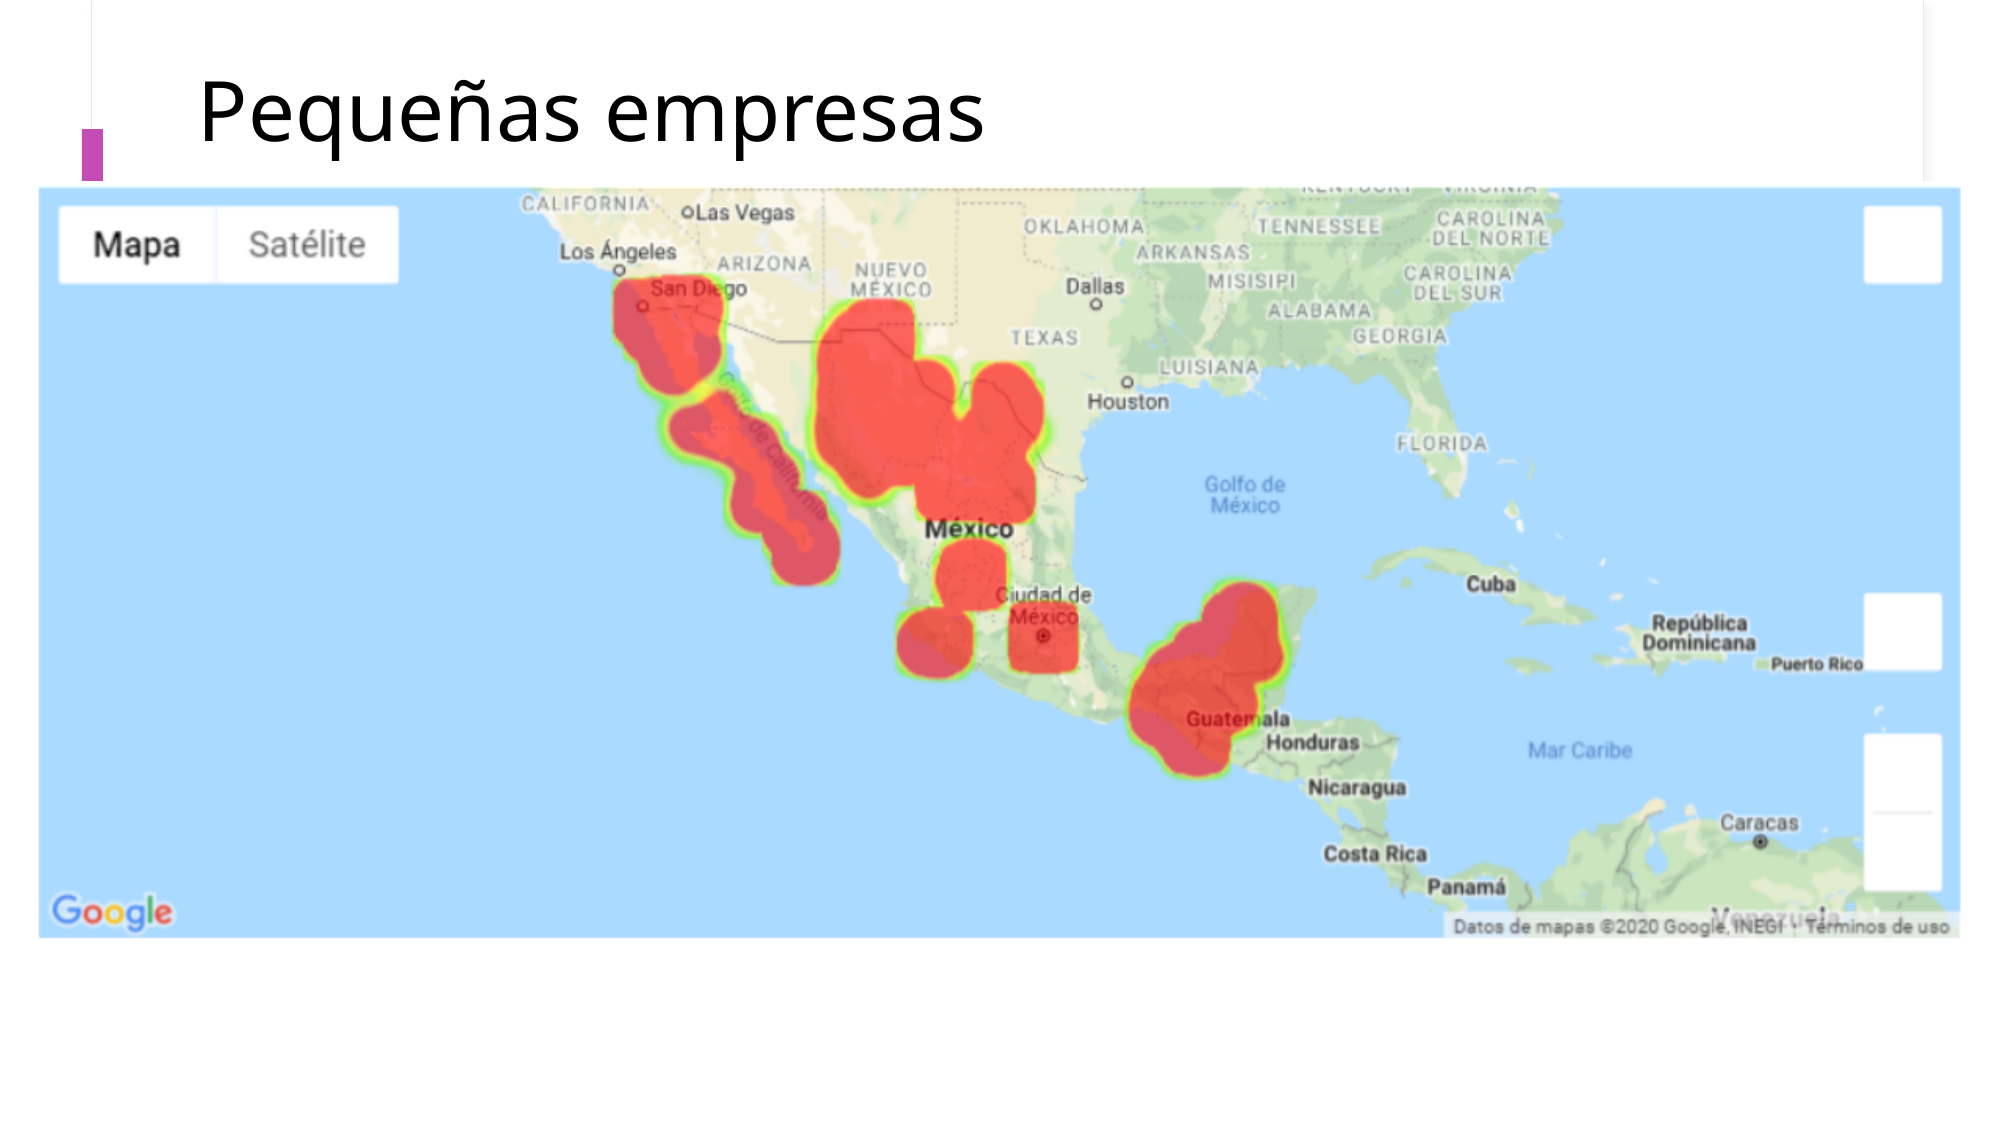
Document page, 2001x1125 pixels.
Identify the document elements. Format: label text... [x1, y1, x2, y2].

title Pequeñas empresas [183, 17, 1851, 181]
picture [36, 181, 1964, 943]
